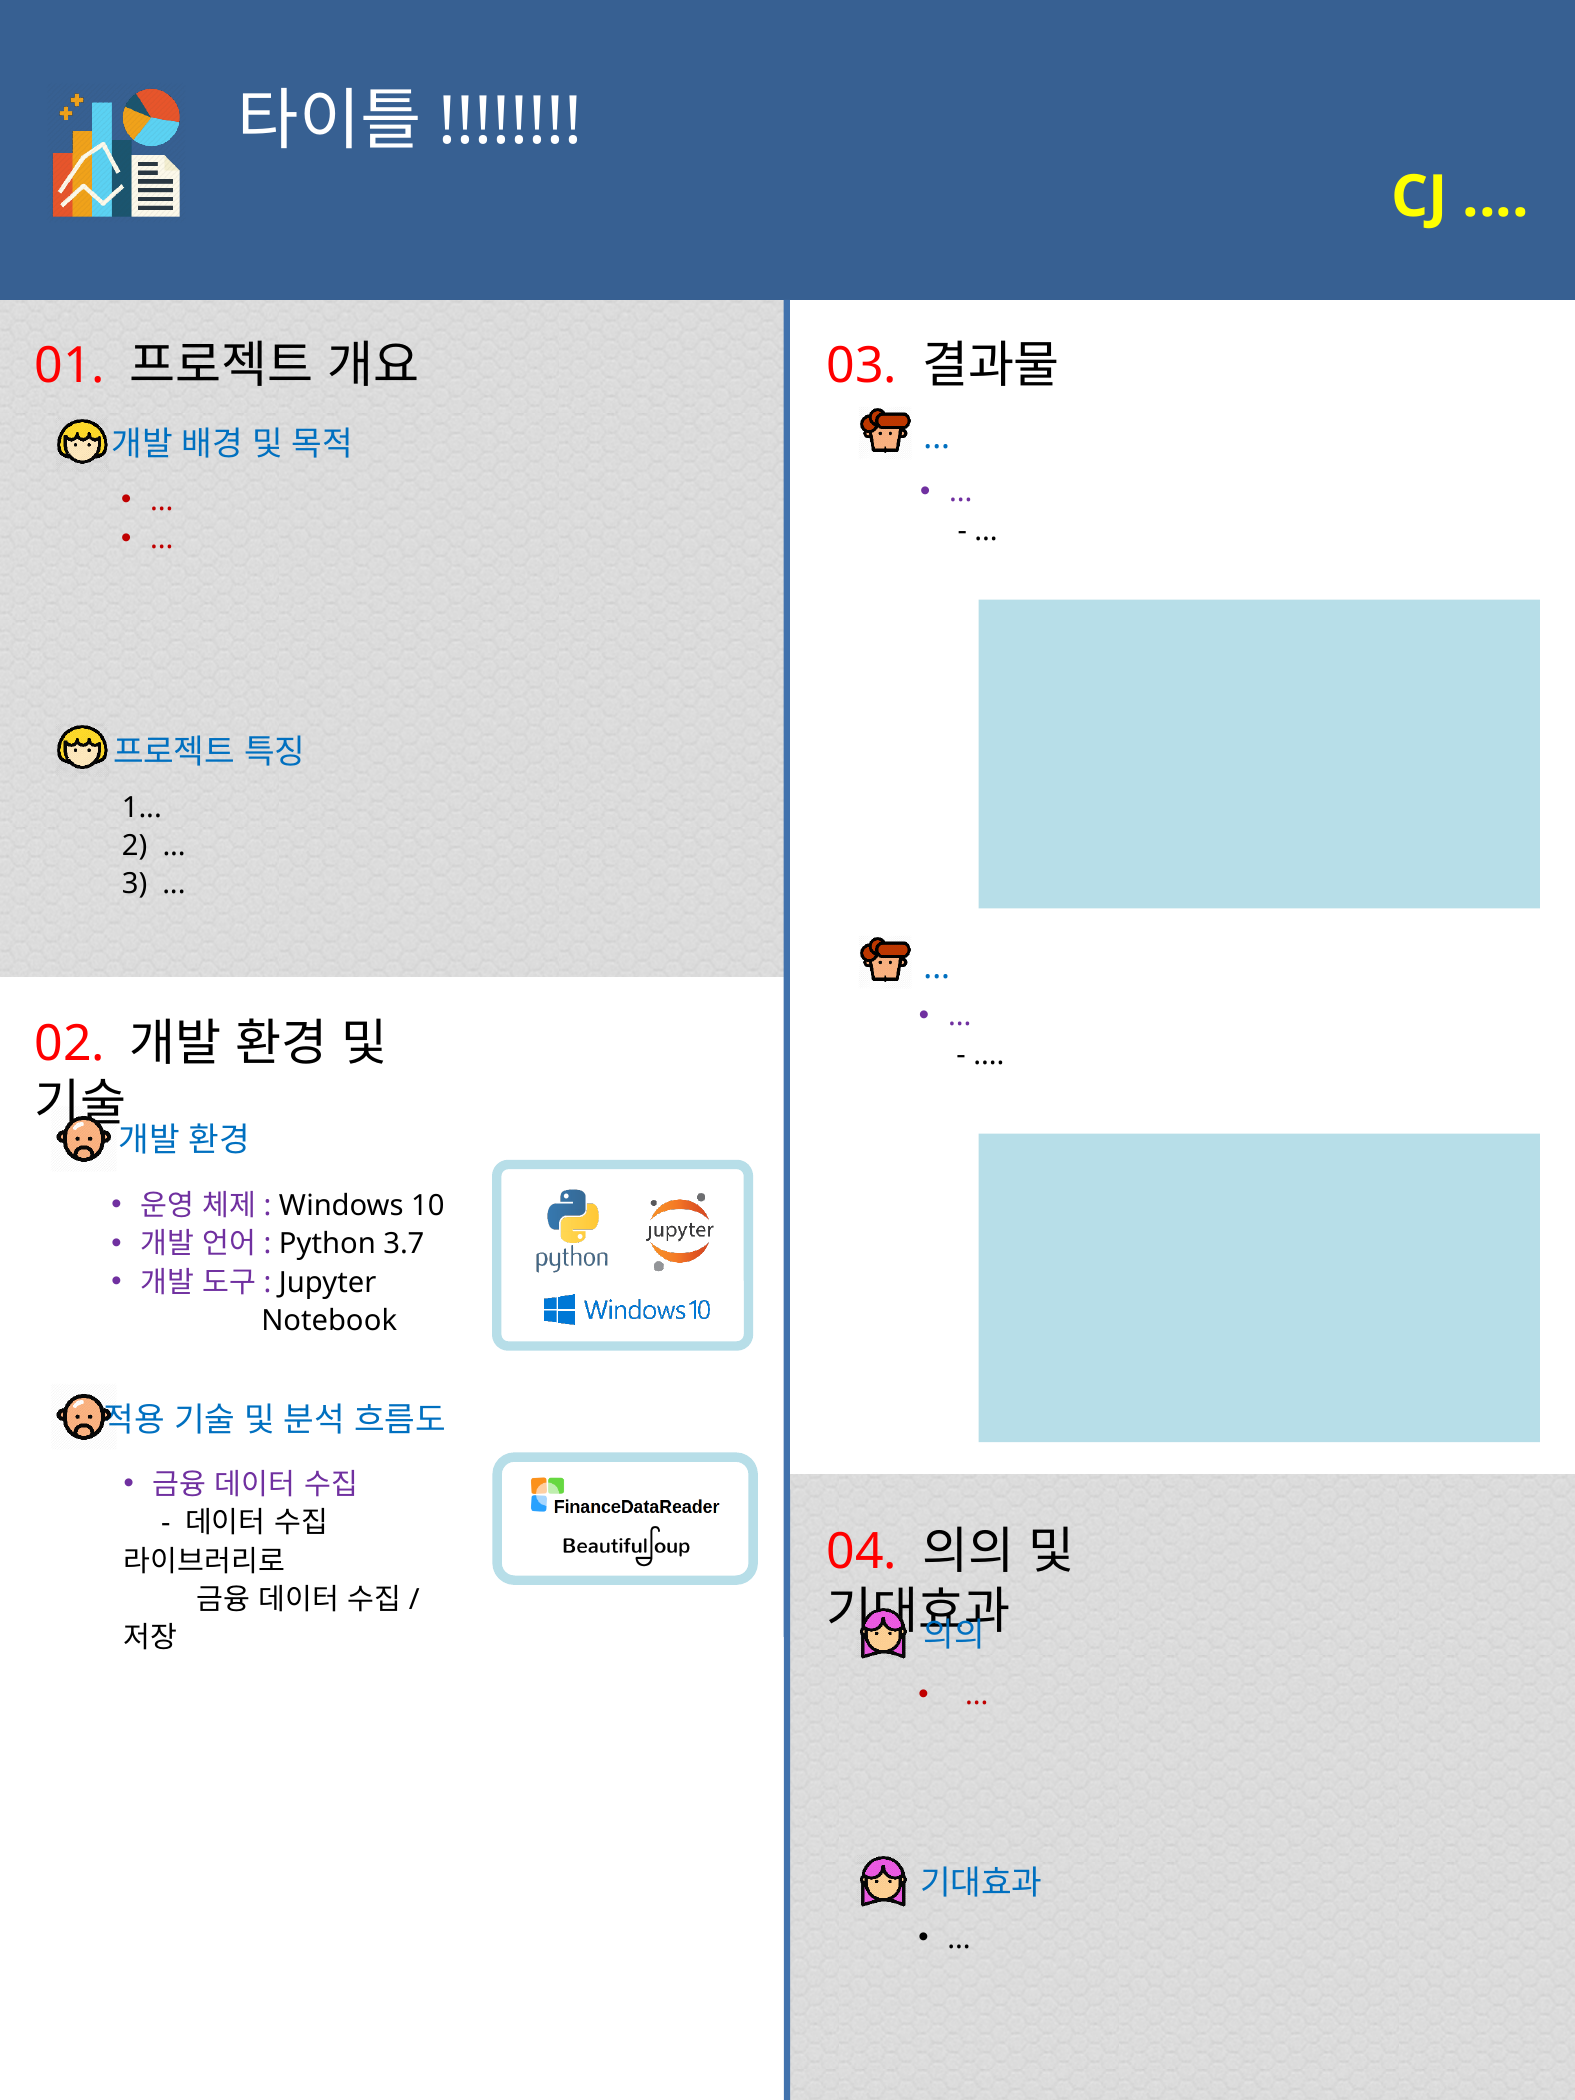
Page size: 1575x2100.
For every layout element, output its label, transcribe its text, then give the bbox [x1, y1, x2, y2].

text_box [977, 1131, 1542, 1444]
text_box 타이틀!!!!!!!! [223, 69, 991, 165]
text_box 운영 체제: Windows 10 개발 언어: Python 3.7 개발 도구: Jupyter Notebook [96, 1175, 460, 1344]
text_box ... [914, 407, 965, 461]
text_box ... ... [106, 470, 189, 562]
picture [50, 1105, 118, 1172]
picture [0, 302, 783, 977]
text_box 1... 2) ... 3) ... [107, 777, 201, 908]
text_box CJ .... [790, 115, 1544, 236]
text_box [0, 0, 1575, 302]
text_box 기대효과 [910, 1853, 1058, 1909]
text_box ... [903, 1665, 1004, 1719]
text_box ... [914, 937, 965, 985]
text_box 01. 프로젝트 개요 [19, 324, 493, 400]
text_box [977, 598, 1542, 910]
text_box 개발 배경 및 목적 [97, 414, 368, 469]
text_box [790, 302, 1575, 1474]
text_box [0, 977, 783, 2100]
picture [521, 1471, 727, 1580]
picture [45, 82, 186, 223]
text_box 의의 [910, 1605, 1000, 1661]
text_box 개발 환경 [123, 1110, 265, 1166]
picture [544, 1293, 710, 1326]
text_box 프로젝트 특징 [112, 723, 321, 778]
text_box [494, 1454, 756, 1583]
text_box 금융 데이터 수집 - 데이터 수집 라이브러리로 금융 데이터 수집/저장 [108, 1454, 489, 1662]
picture [858, 935, 912, 990]
text_box 02. 개발 환경 및 기술 [19, 1002, 493, 1138]
picture [790, 1474, 1575, 2100]
text_box 적용 기술 및 분석 흐름도 [123, 1390, 461, 1445]
text_box 04. 의의 및 기대효과 [811, 1511, 1285, 1647]
picture [858, 405, 912, 460]
picture [485, 1188, 722, 1276]
text_box 03. 결과물 [811, 324, 1285, 400]
picture [50, 1383, 118, 1450]
text_box ... [903, 1908, 986, 1962]
text_box ... - .... [904, 985, 1020, 1078]
text_box ... - ... [905, 461, 1013, 554]
text_box [494, 1162, 751, 1349]
